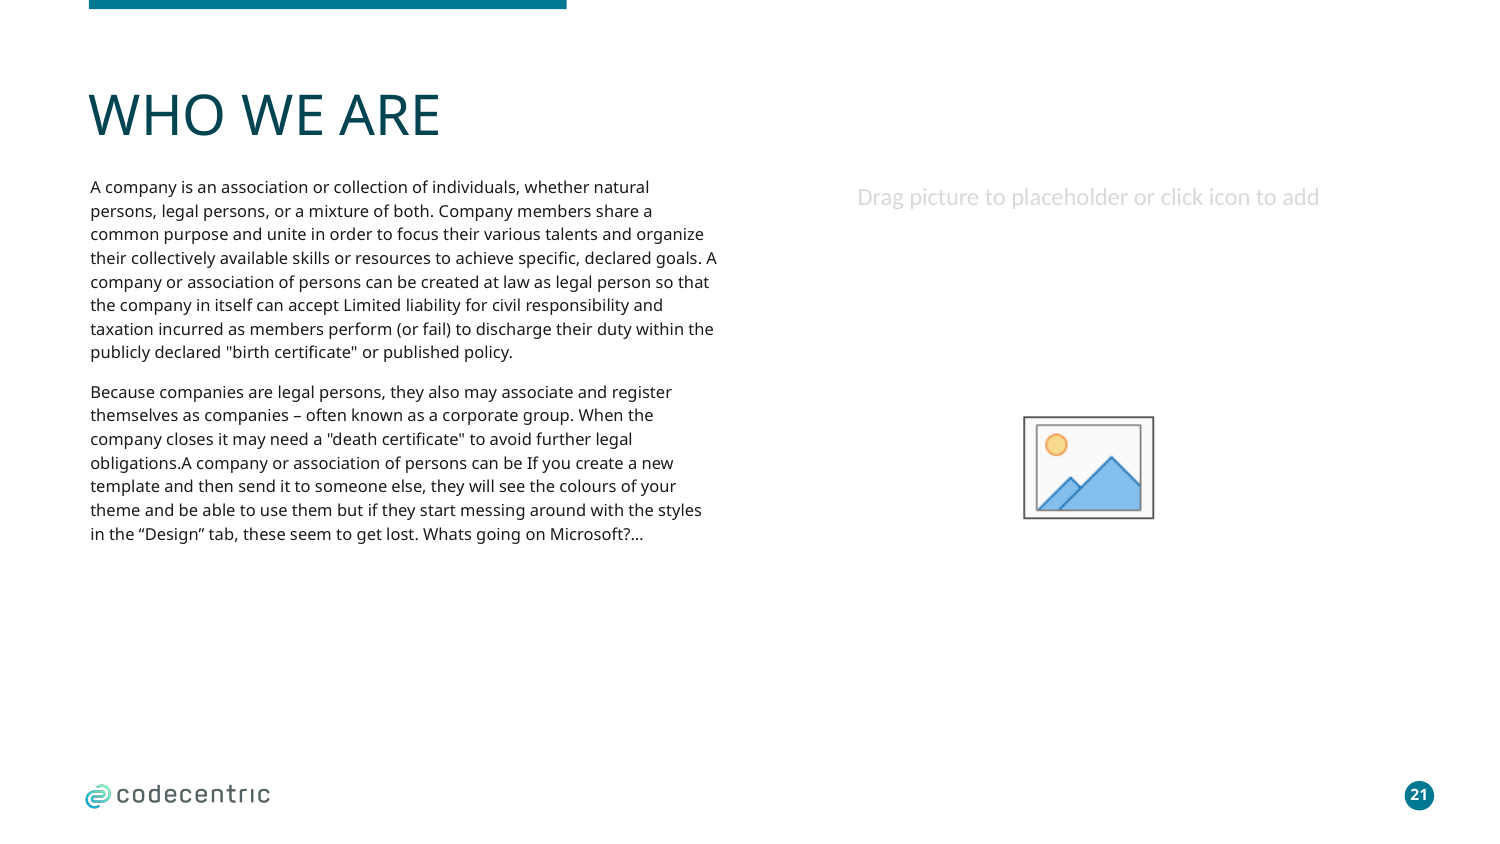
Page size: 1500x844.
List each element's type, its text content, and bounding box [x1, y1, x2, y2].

picture [65, 763, 289, 828]
list A company is an association or collection of individuals, whether natural persons, legal persons, or a mixture of both. Company members share a common purpose and unite in order to focus their various talents and organize their collectively available skills or resources to achieve specific, declared goals. A company or association of persons can be created at law as legal person so that the company in itself can accept Limited liability for civil responsibility and taxation incurred as members perform (or fail) to discharge their duty within the publicly declared "birth certificate" or published policy. Because companies are legal persons, they also may associate and register themselves as companies – often known as a corporate group. When the company closes it may need a "death certificate" to avoid further legal obligations.A company or association of persons can be If you create a new template and then send it to someone else, they will see the colours of your theme and be able to use them but if they start messing around with the styles in the “Design” tab, these seem to get lost. Whats going on Microsoft?… [90, 173, 720, 764]
slide_number 21 [1396, 783, 1443, 808]
title WHO WE ARE [88, 86, 1397, 152]
picture [779, 173, 1398, 764]
